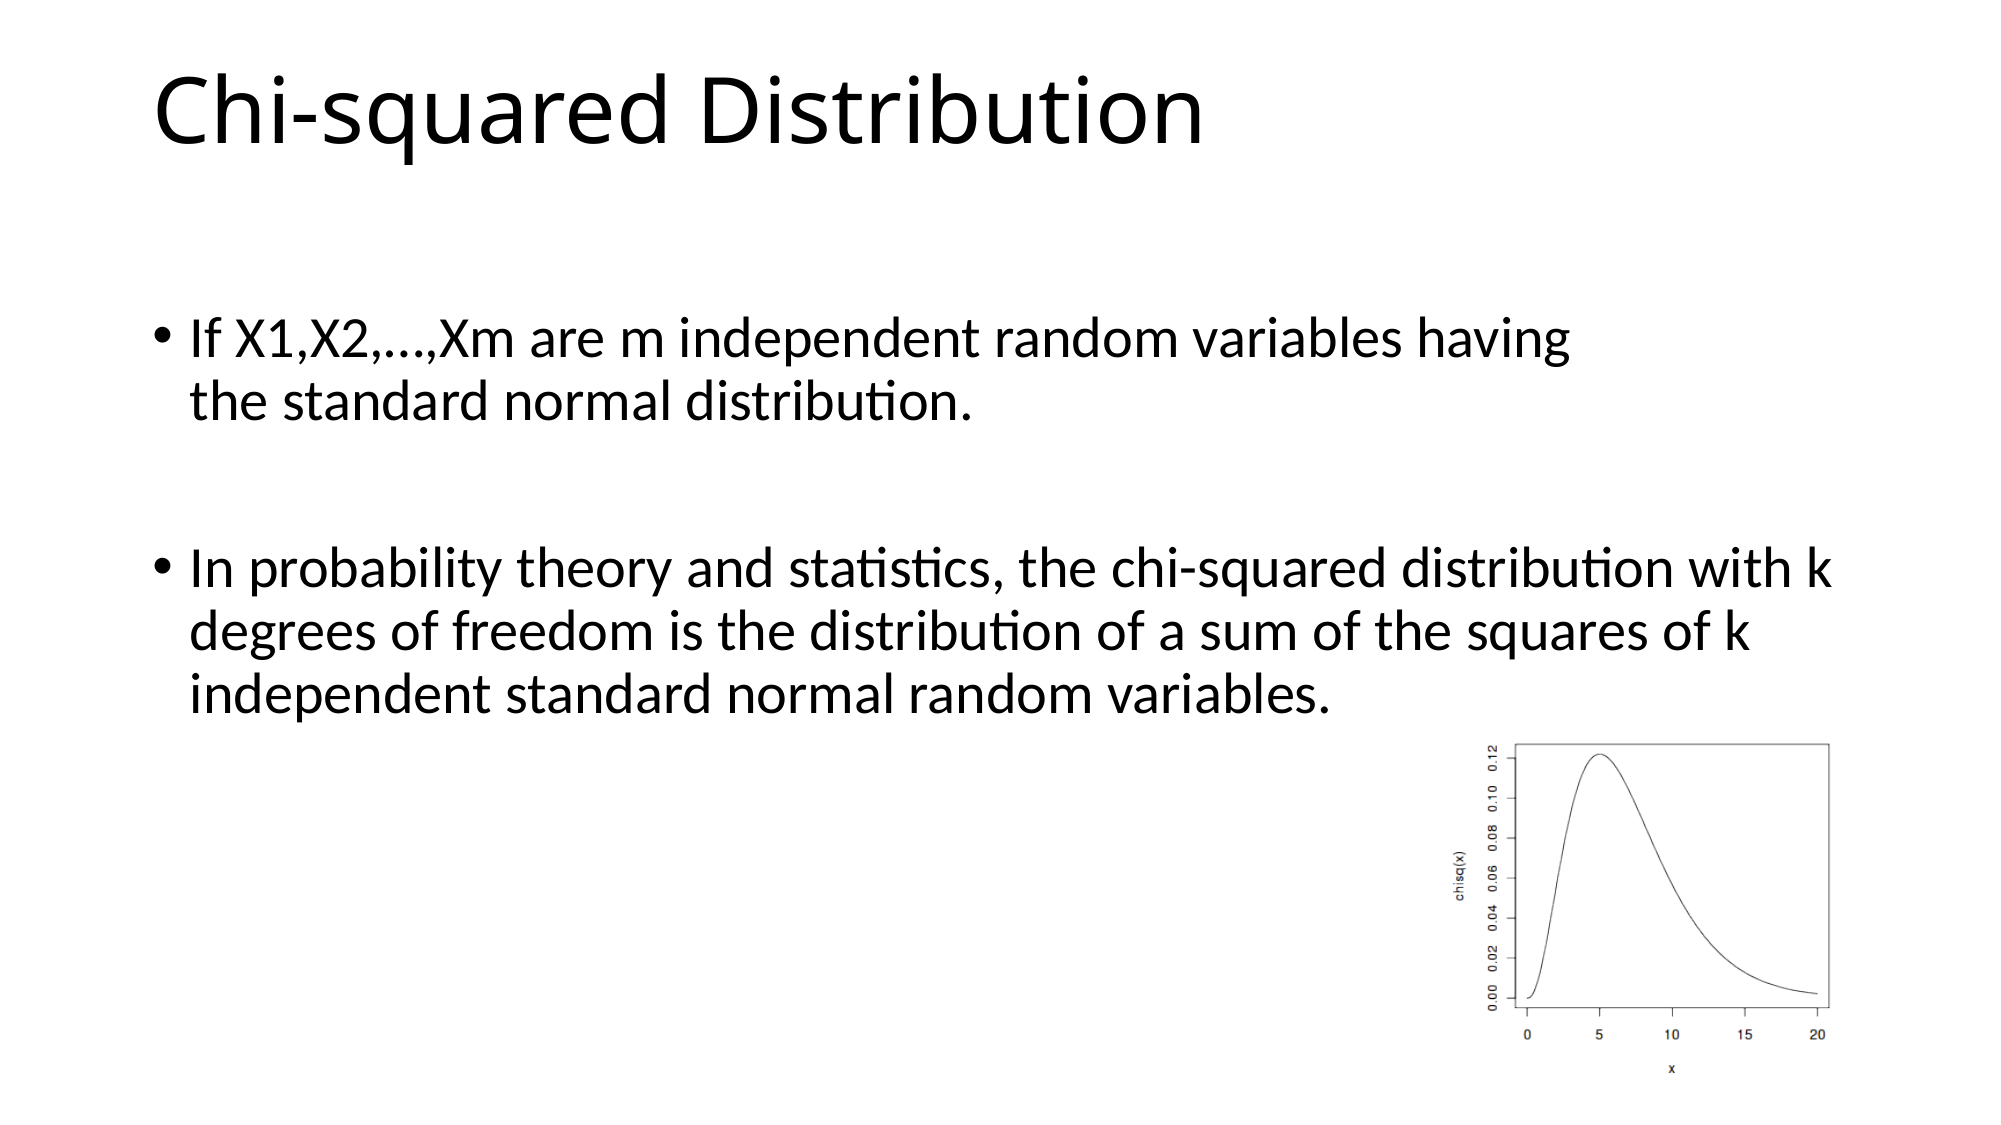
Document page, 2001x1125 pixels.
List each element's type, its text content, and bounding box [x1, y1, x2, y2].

title Chi-squared Distribution [137, 59, 1863, 278]
picture [1446, 676, 1863, 1093]
list If X1,X2,…,Xm are m independent random variables having the standard normal distribution. In probability theory and statistics, the chi-squared distribution with k degrees of freedom is the distribution of a sum of the squares of k independent standard normal random variables. [137, 299, 1863, 1014]
